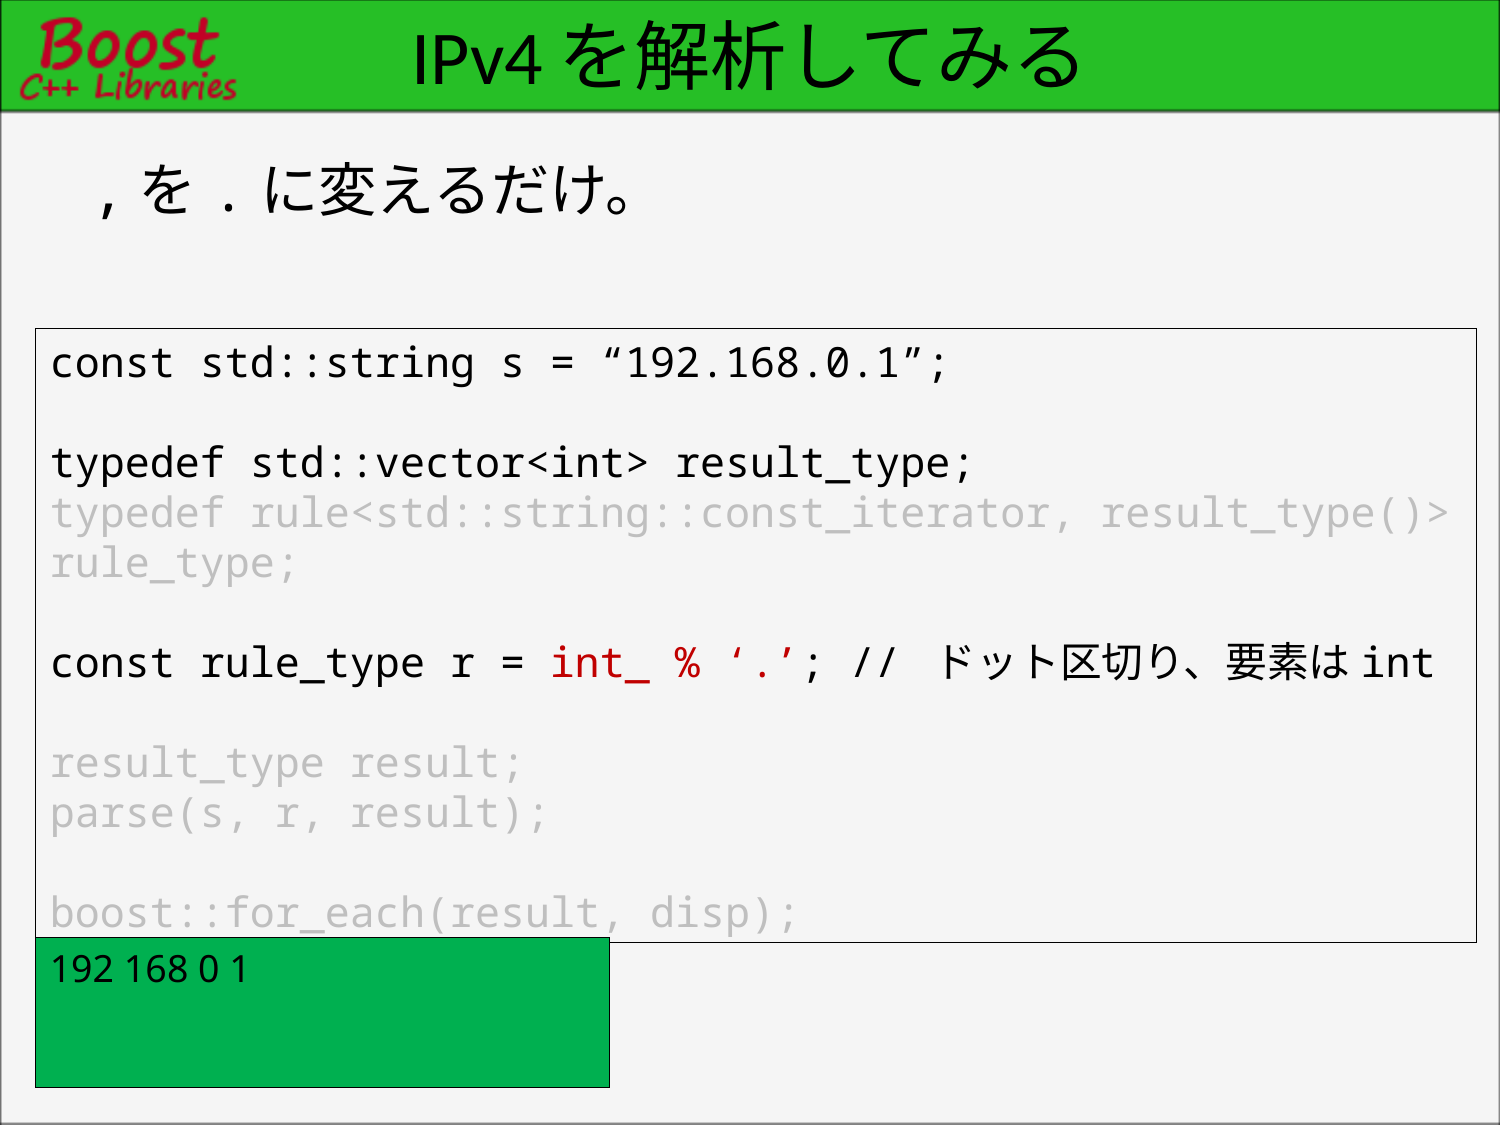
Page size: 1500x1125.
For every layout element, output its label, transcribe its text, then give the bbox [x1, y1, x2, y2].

text_box 192 168 0 1 [35, 937, 610, 1088]
text_box const std::string s = “192.168.0.1”; typedef std::vector<int> result_type; typedef rule<std::string::const_iterator, result_type()> rule_type; const rule_type r = int_ % ‘.’; // ドット区切り、要素はint result_type result; parse(s, r, result); boost::for_each(result, disp); [35, 328, 1477, 943]
title IPv4を解析してみる [75, 0, 1425, 108]
picture [0, 0, 1500, 1125]
list ,を.に変えるだけ。 [75, 145, 1425, 328]
